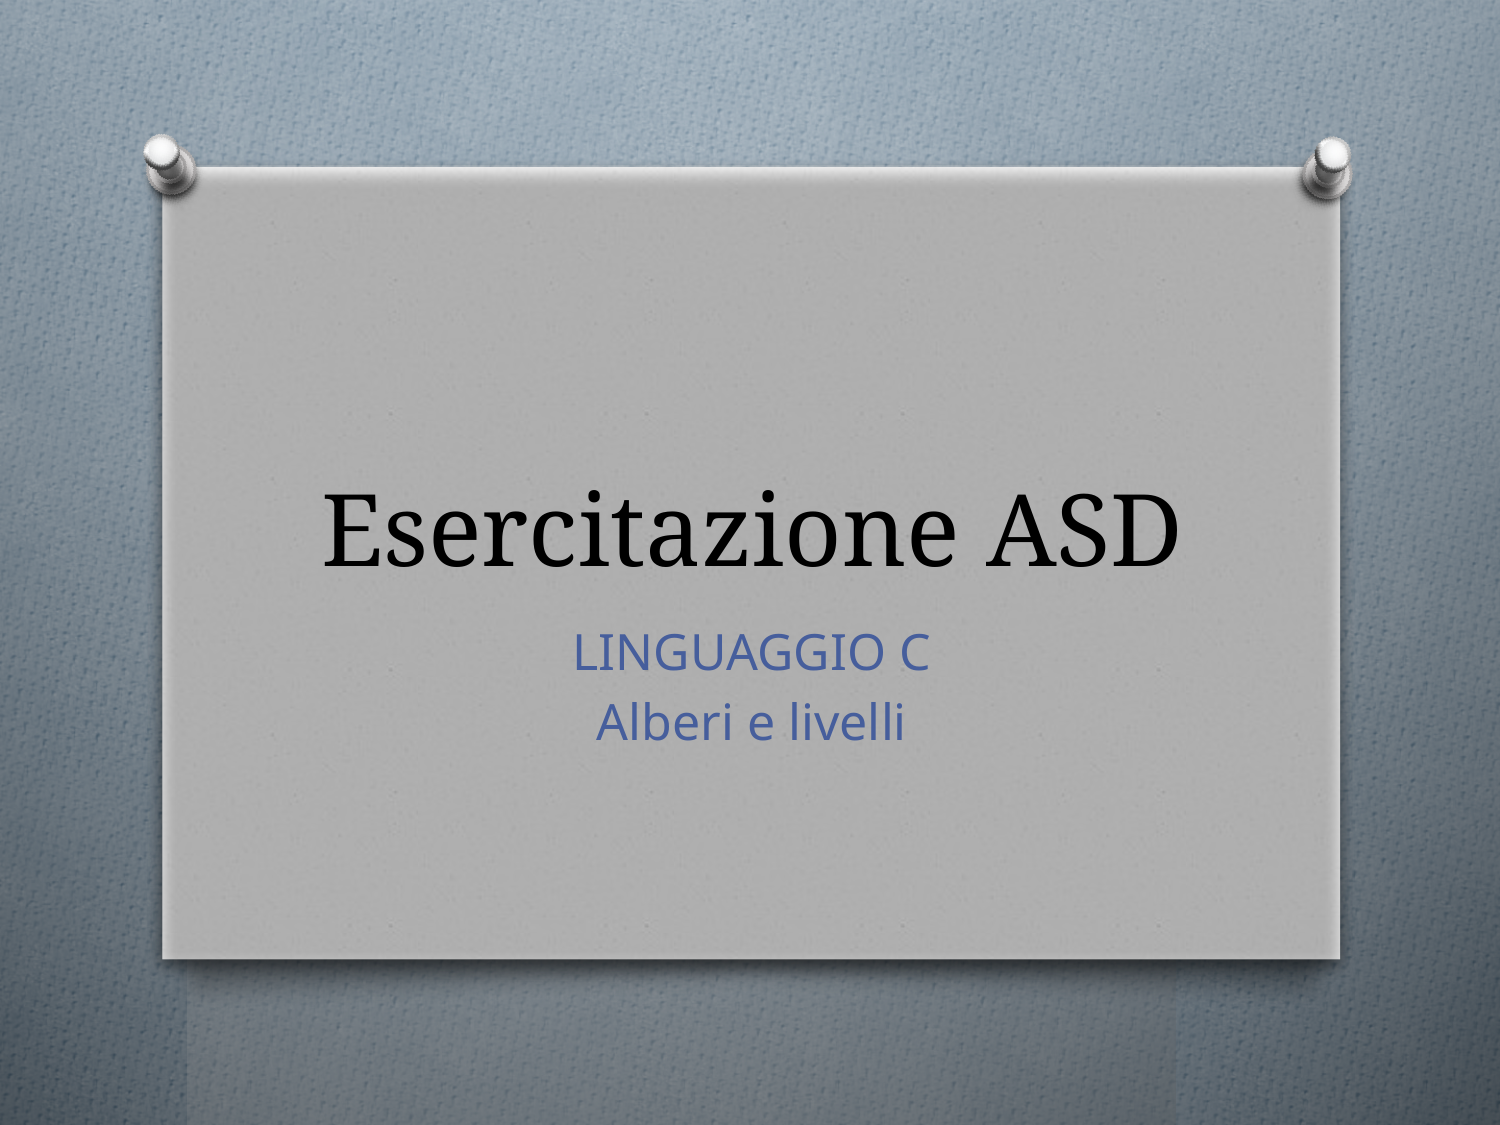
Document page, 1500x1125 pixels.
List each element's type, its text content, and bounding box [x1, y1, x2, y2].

title Esercitazione ASD [283, 294, 1223, 595]
subtitle LINGUAGGIO C Alberi e livelli [283, 612, 1221, 863]
picture [112, 100, 235, 224]
picture [1274, 109, 1396, 230]
